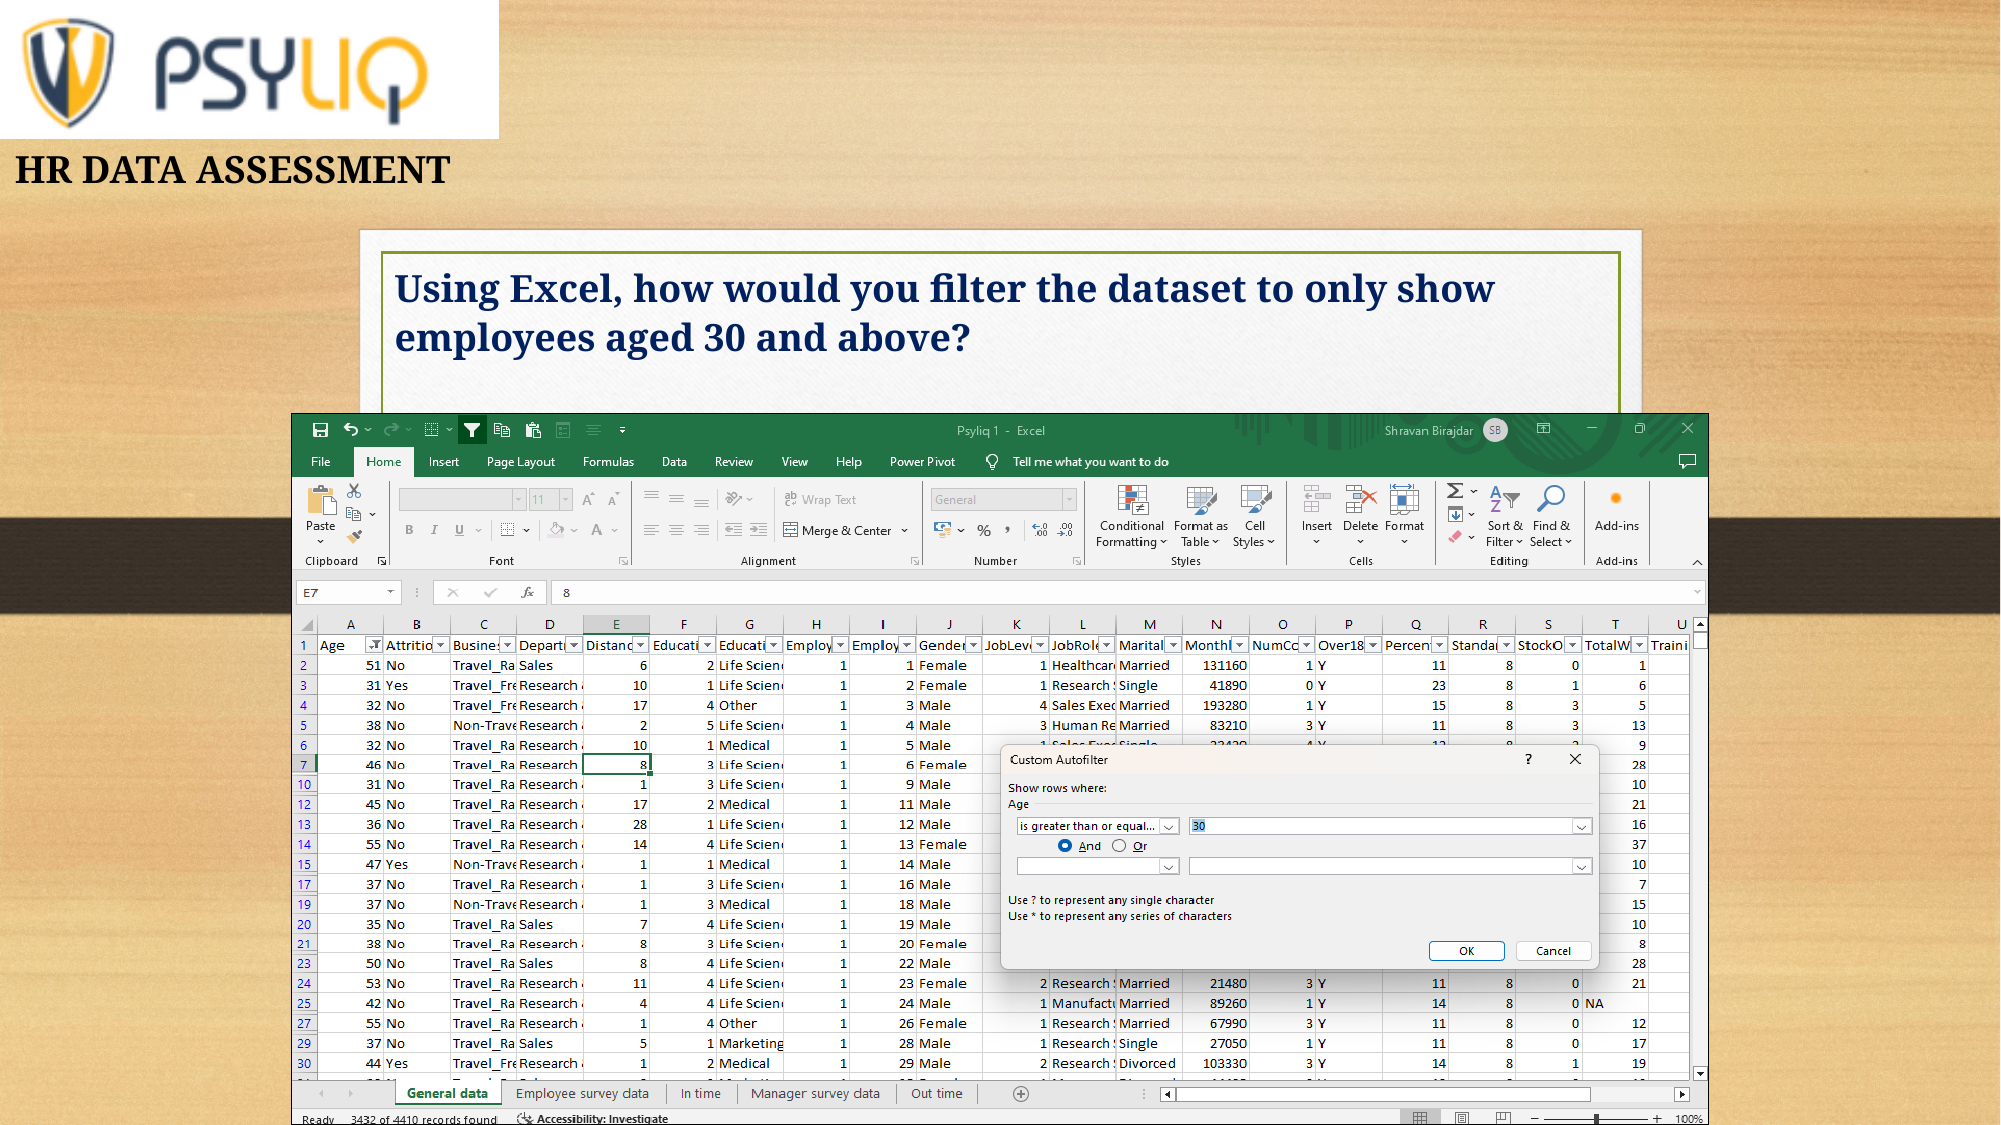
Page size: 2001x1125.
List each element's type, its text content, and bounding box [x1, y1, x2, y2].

text_box HR DATA ASSESSMENT [0, 138, 536, 199]
picture [0, 0, 2001, 1125]
text_box Using Excel, how would you filter the dataset to only show employees aged 30 and above? [379, 254, 1616, 366]
